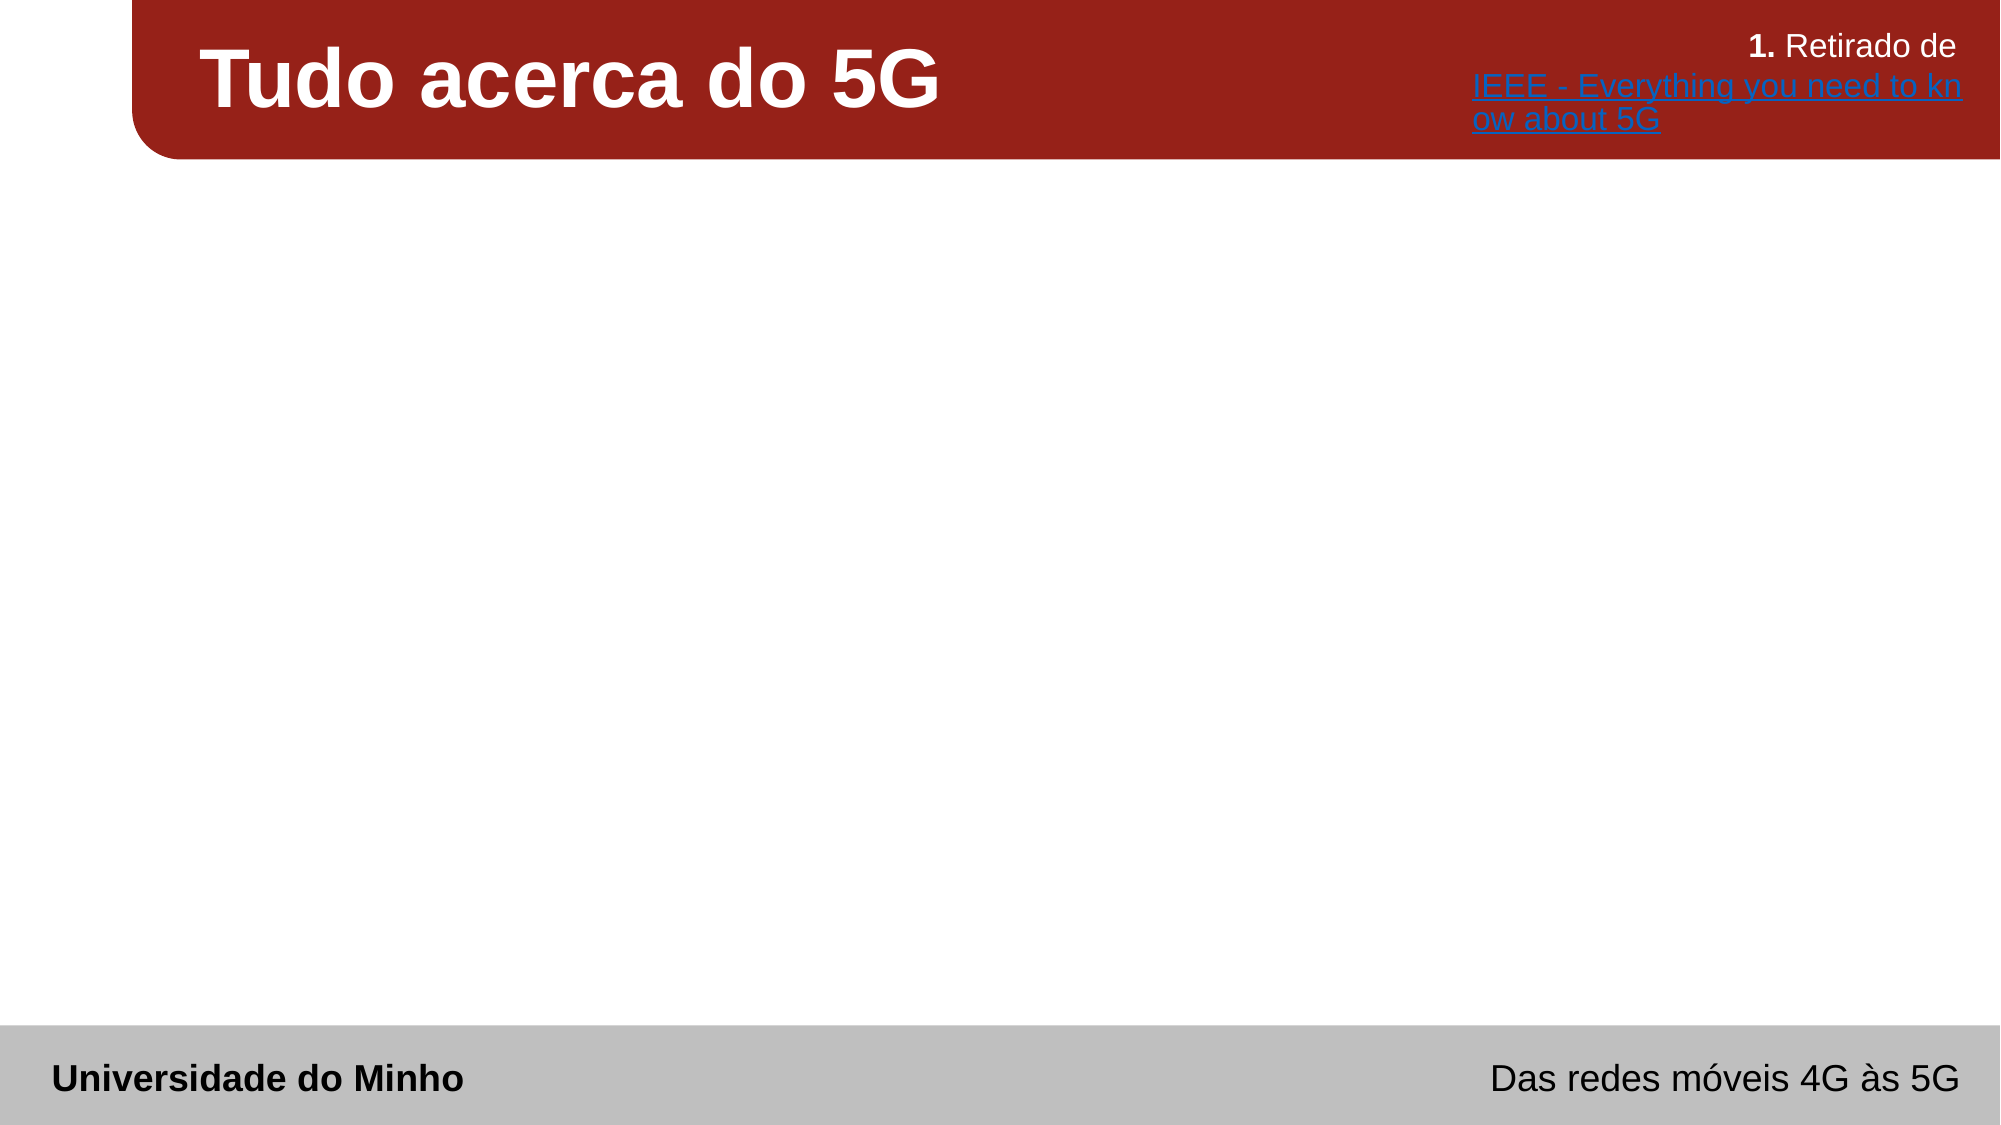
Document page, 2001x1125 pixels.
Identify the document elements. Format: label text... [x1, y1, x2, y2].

text_box [0, 1024, 2000, 1125]
text_box Universidade do Minho Das redes móveis 4G às 5G [36, 1046, 1982, 1107]
text_box [131, 0, 2000, 161]
text_box Tudo acerca do 5G [184, 16, 1372, 132]
text_box 1. Retirado de IEEE - Everything you need to know about 5G [1457, 16, 1982, 111]
